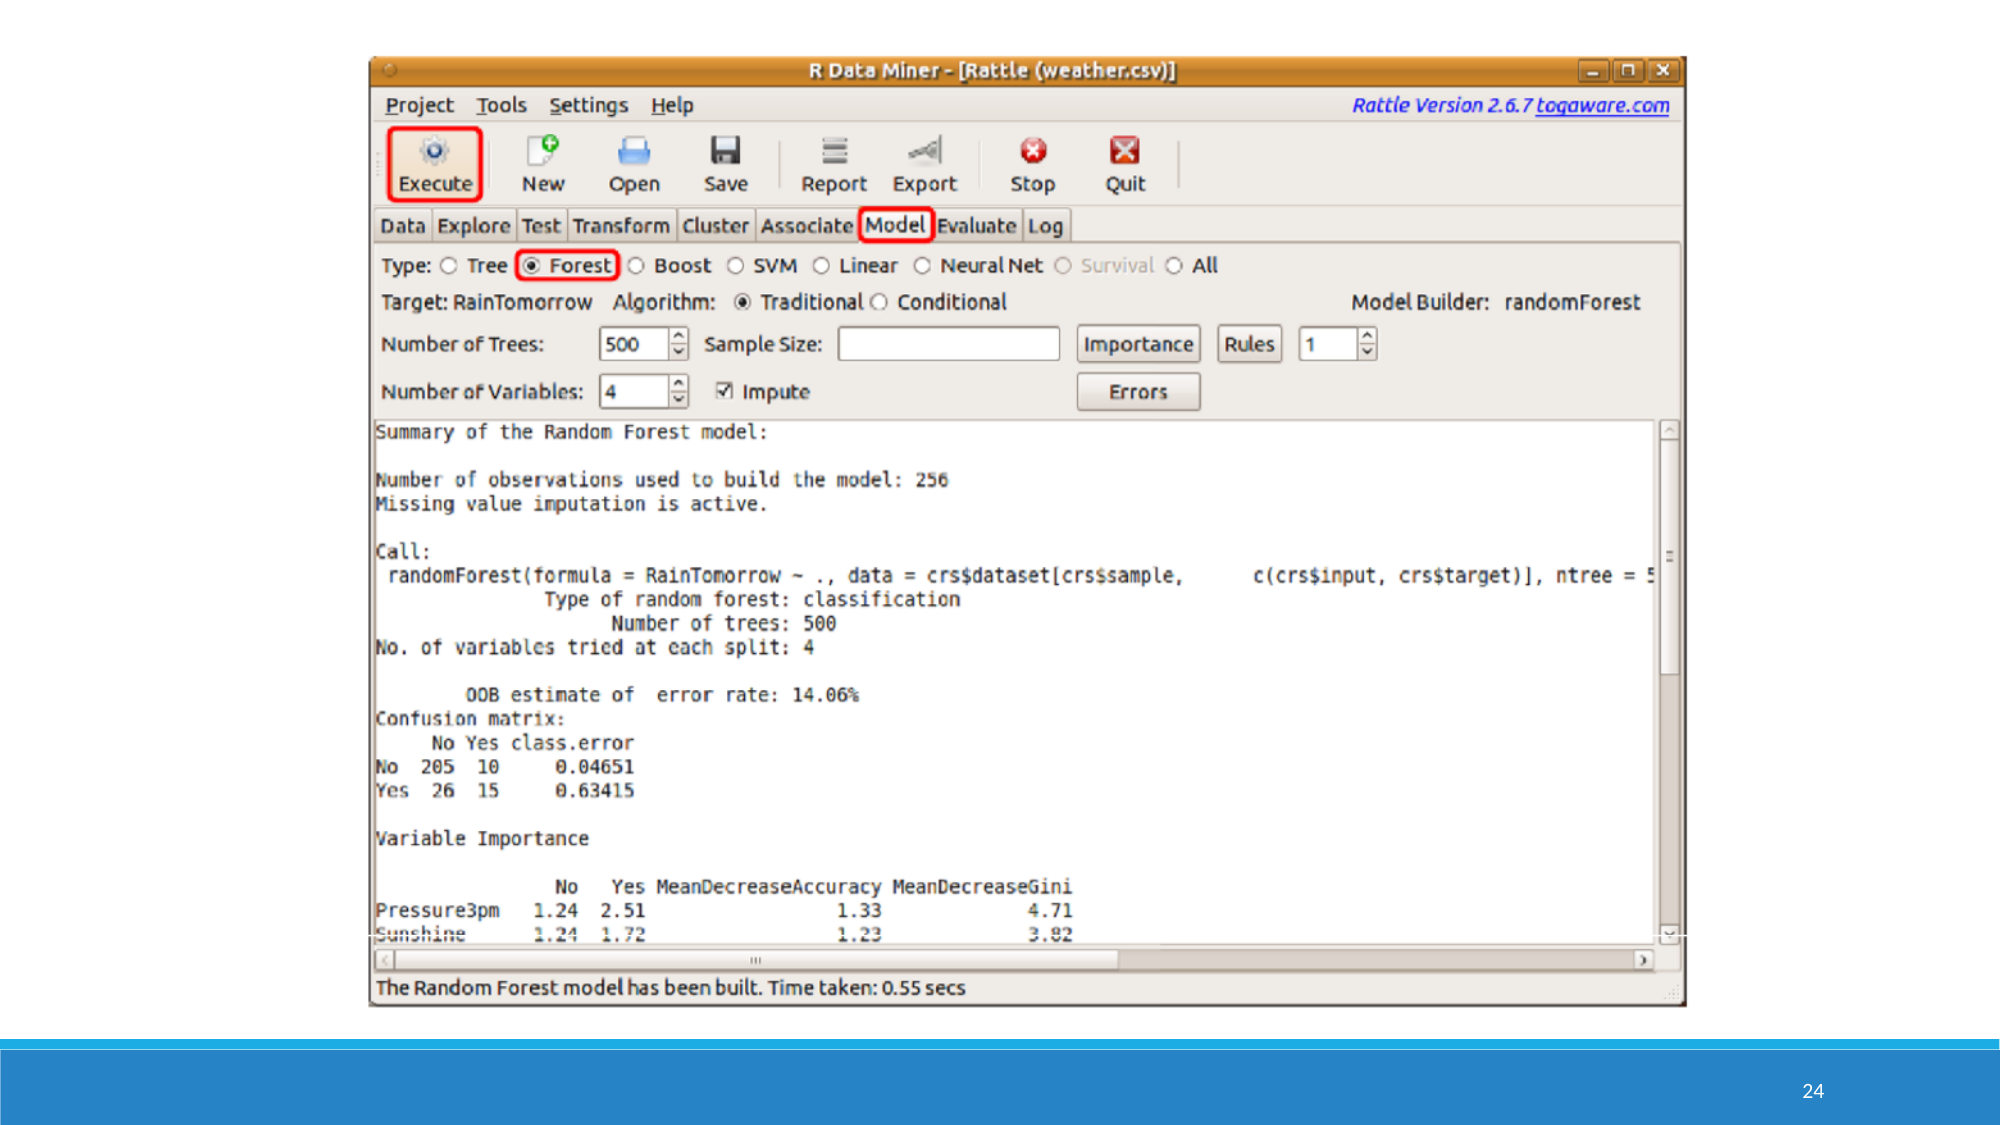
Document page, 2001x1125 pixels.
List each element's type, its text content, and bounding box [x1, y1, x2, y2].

slide_number 24 [1624, 1059, 1840, 1120]
picture [365, 50, 1692, 1009]
